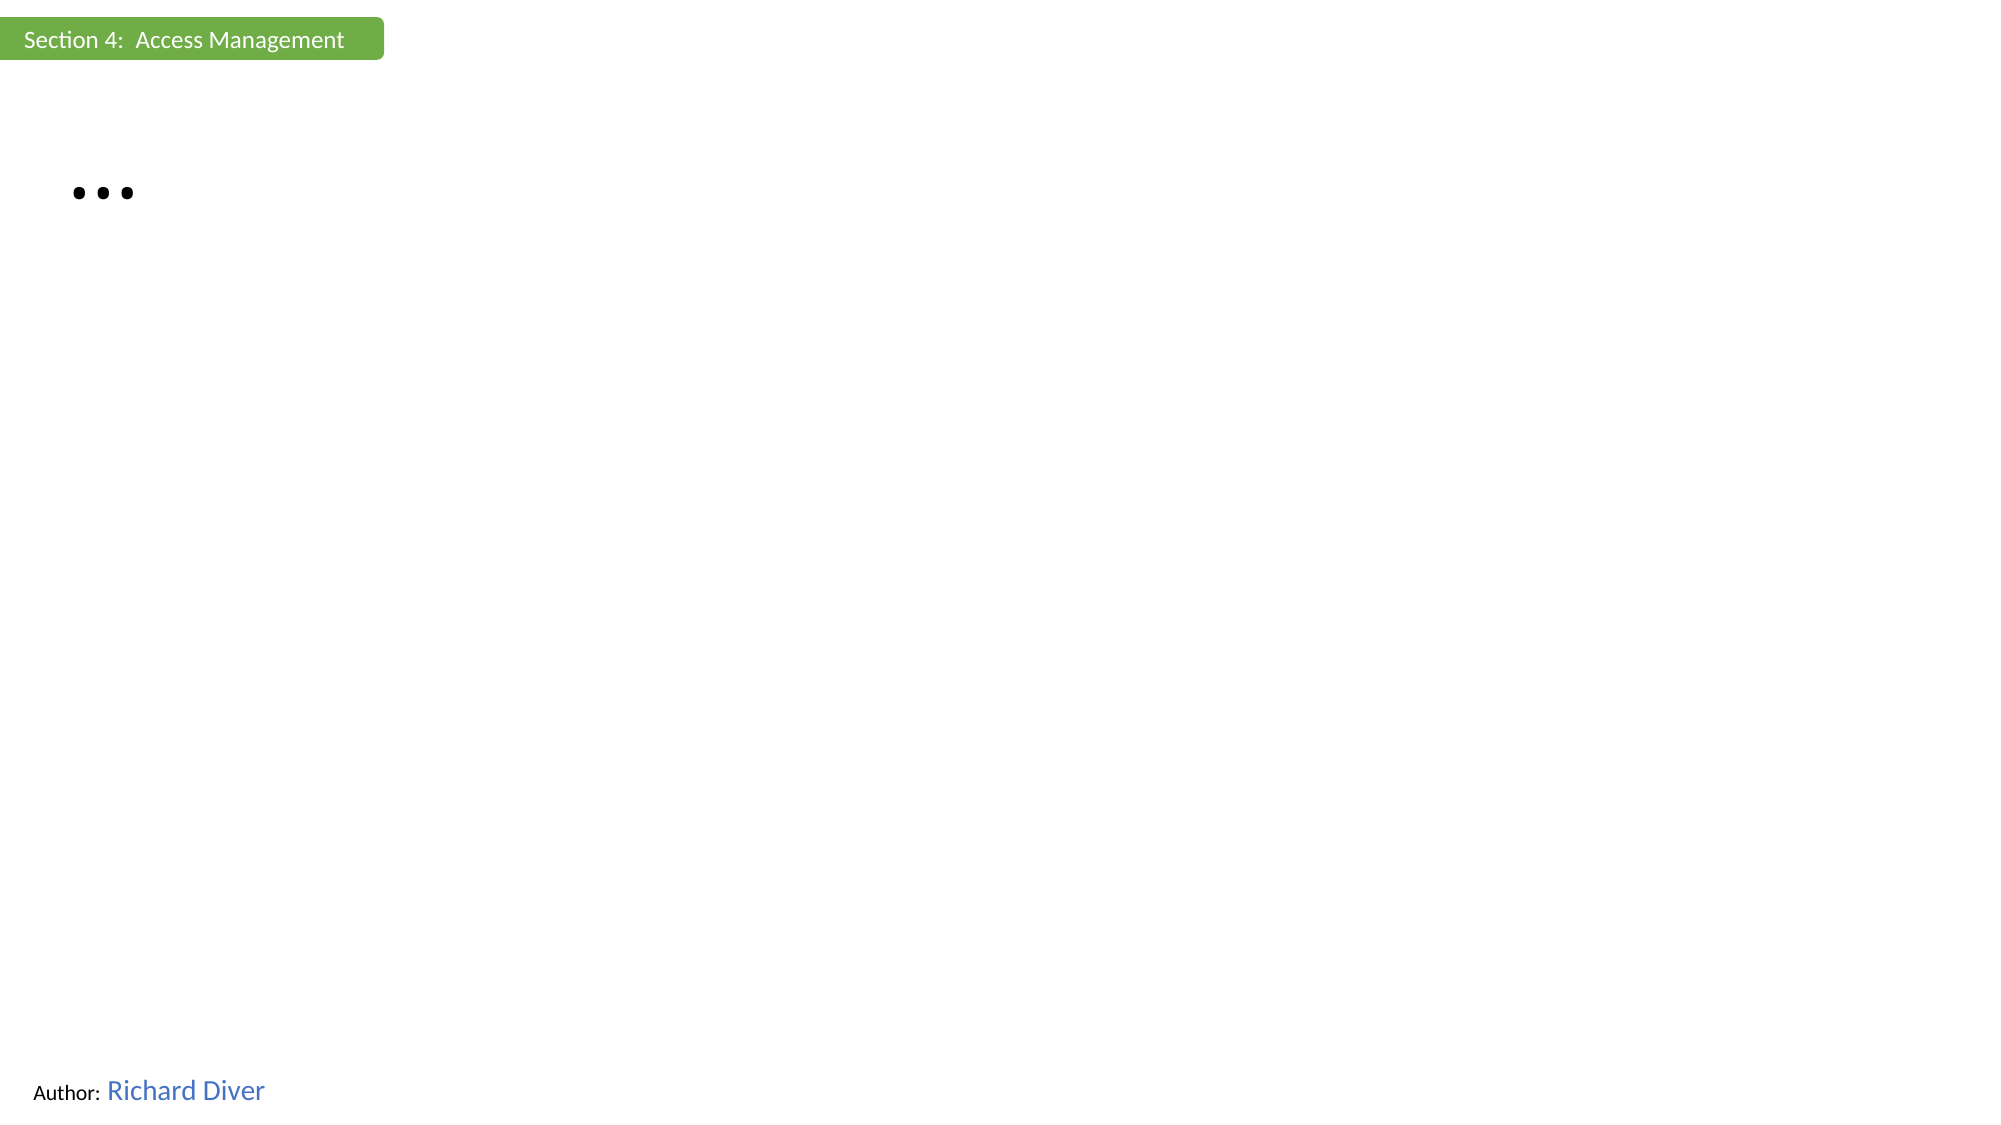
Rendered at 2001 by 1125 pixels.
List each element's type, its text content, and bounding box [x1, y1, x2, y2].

title … [52, 59, 1778, 278]
text_box Section 4: Access Management [0, 15, 386, 61]
